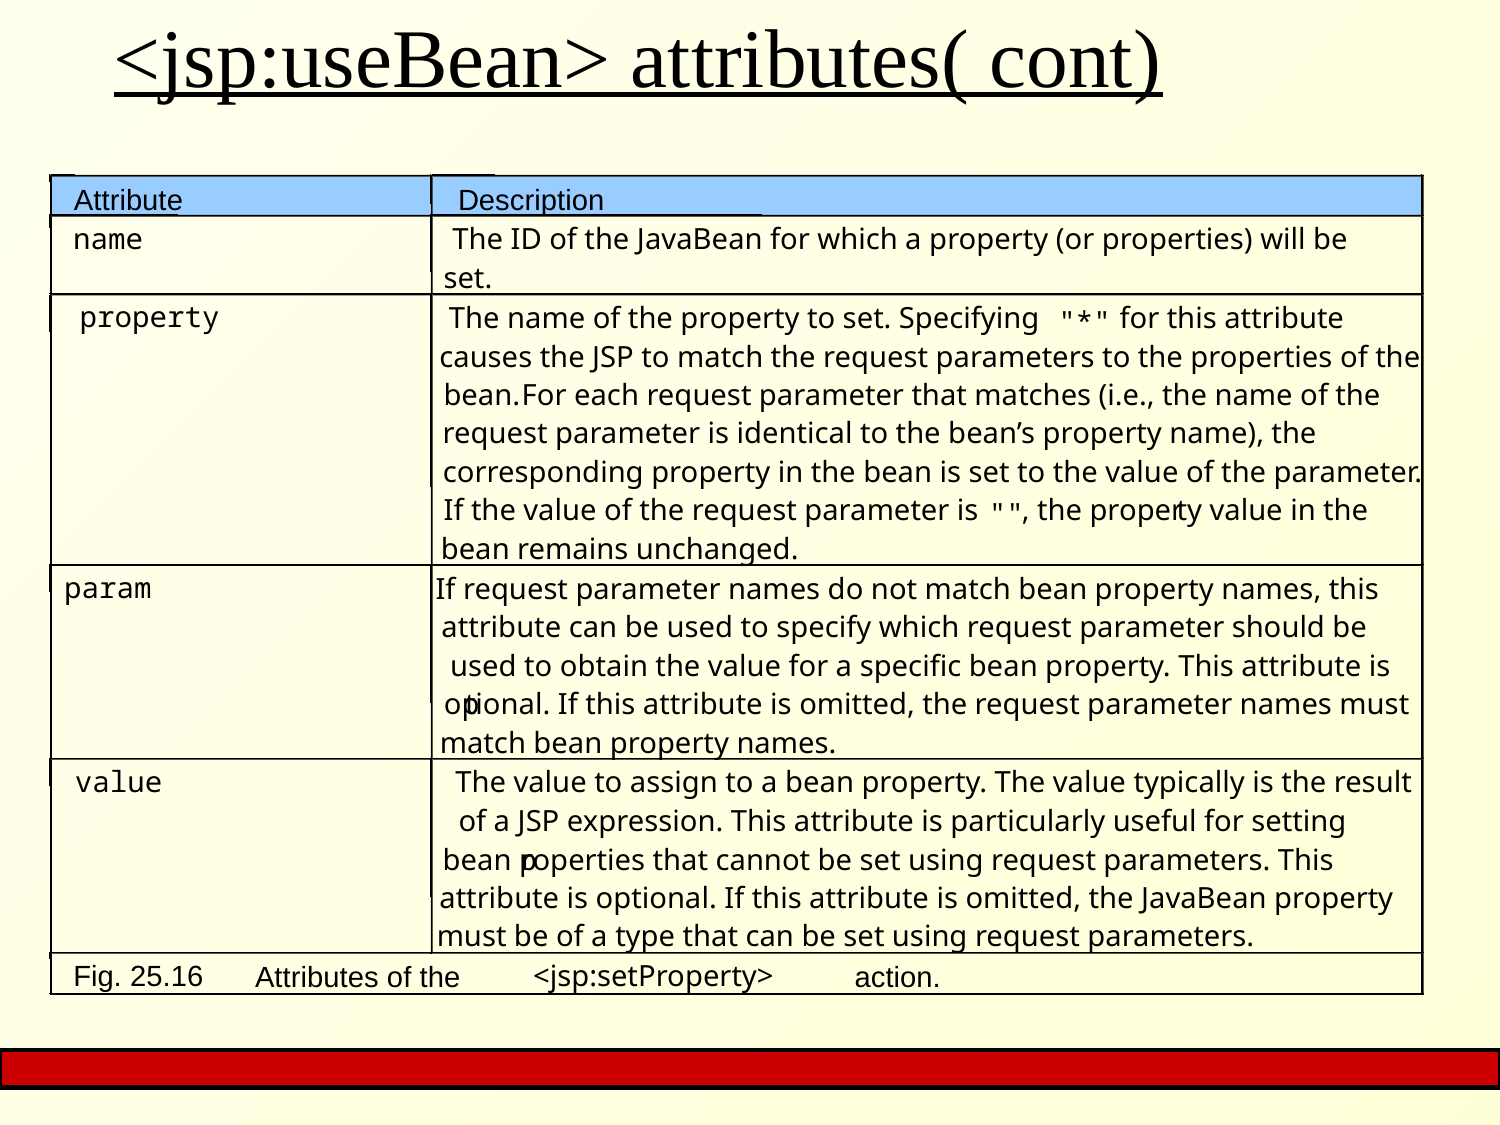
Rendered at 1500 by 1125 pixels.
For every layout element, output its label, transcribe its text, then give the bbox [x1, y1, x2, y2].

title <jsp:useBean> attributes( cont) [0, 0, 1277, 125]
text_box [49, 174, 1439, 1035]
